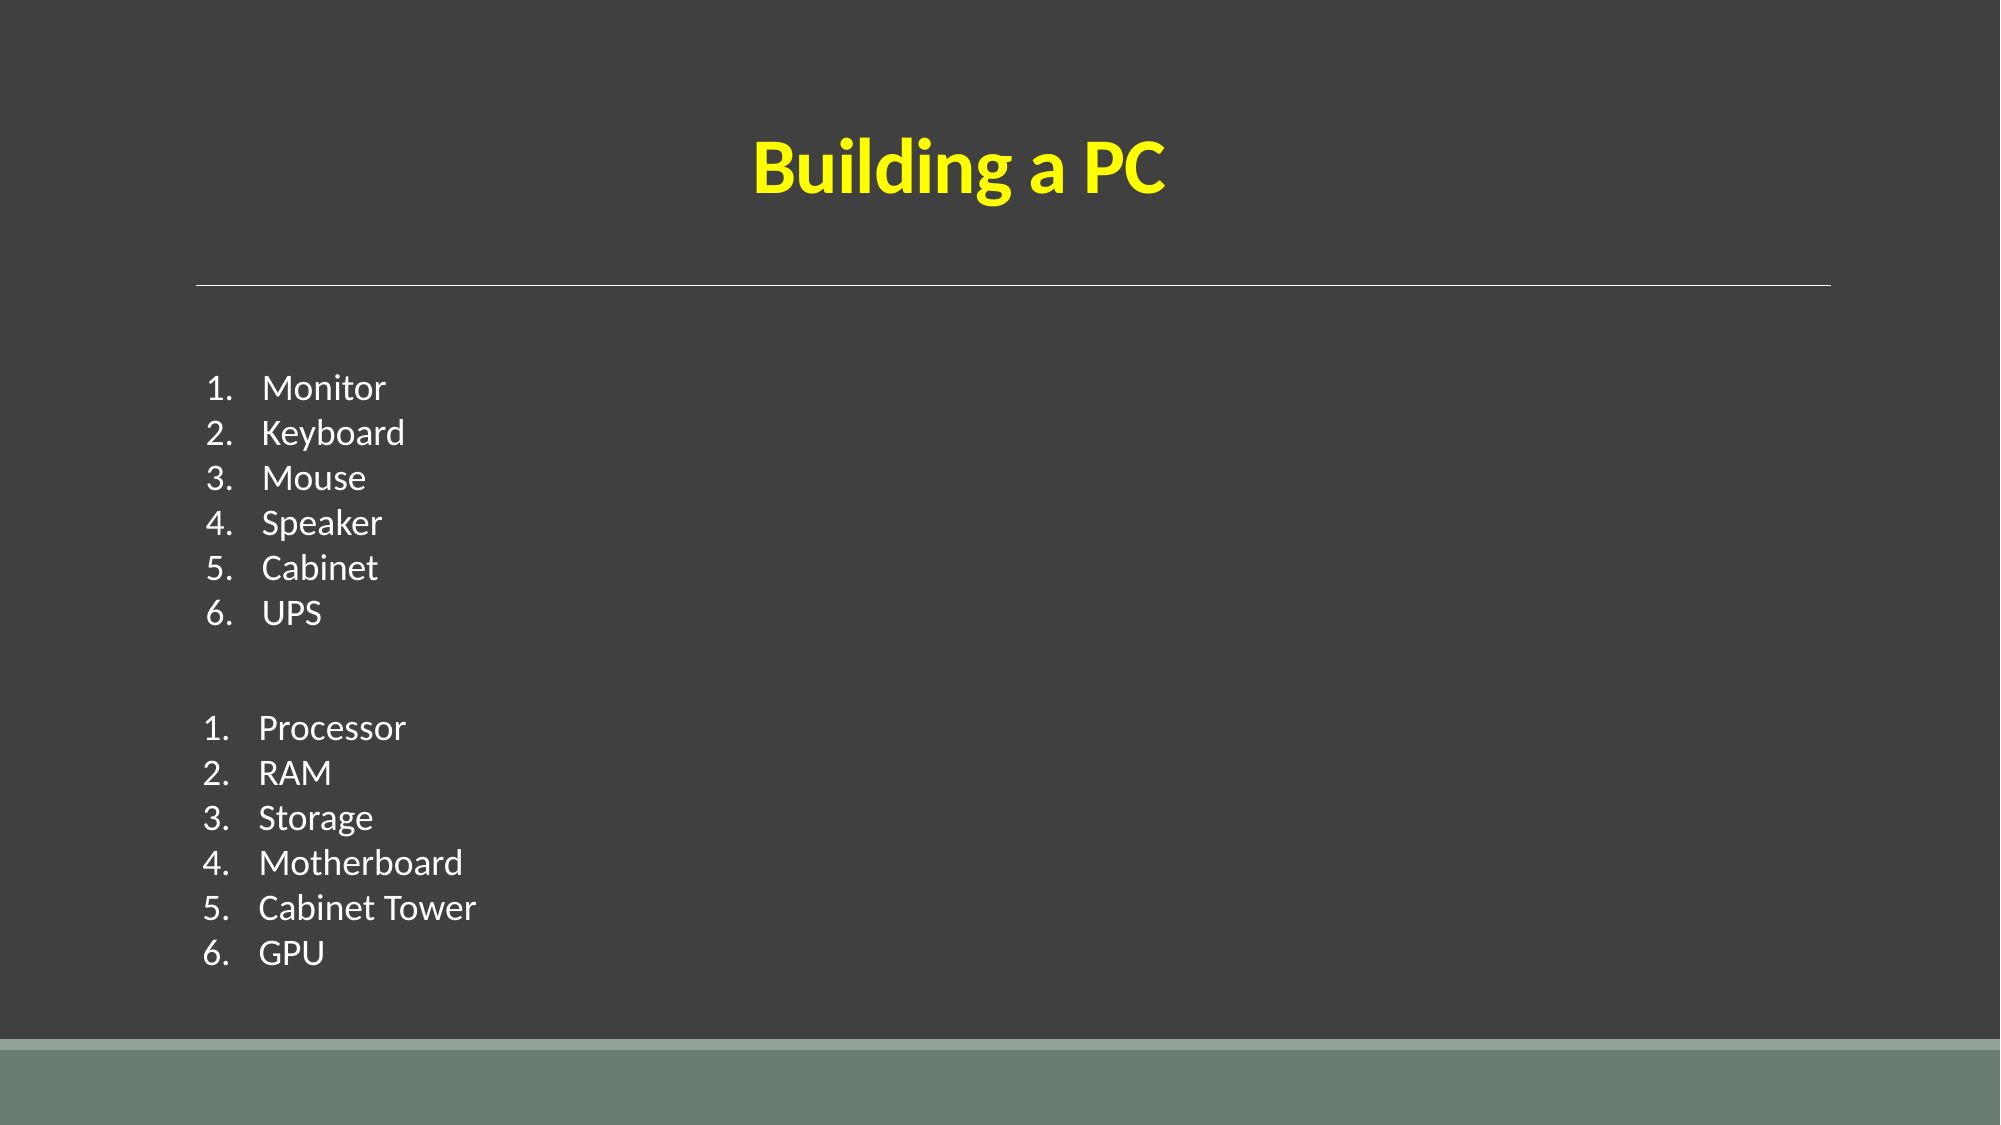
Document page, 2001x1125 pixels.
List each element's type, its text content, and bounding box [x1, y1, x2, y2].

title Building a PC [737, 90, 1289, 215]
text_box Processor RAM Storage Motherboard Cabinet Tower GPU [187, 695, 1839, 981]
text_box Monitor Keyboard Mouse Speaker Cabinet UPS [190, 355, 1843, 641]
